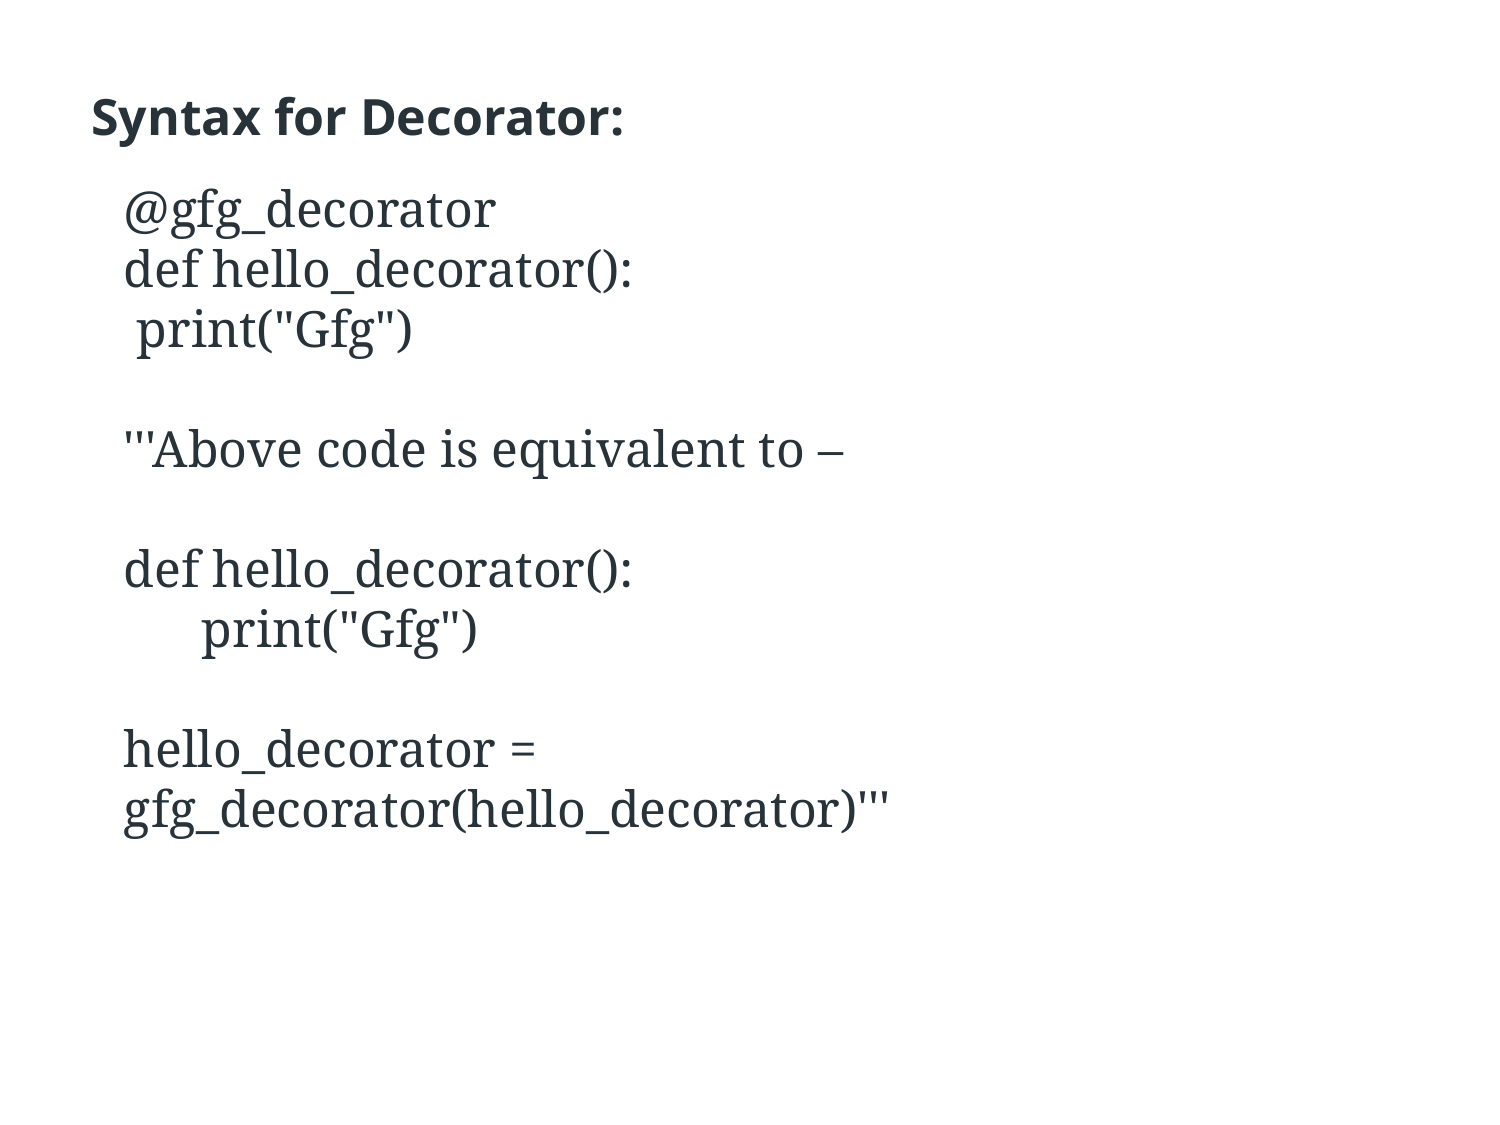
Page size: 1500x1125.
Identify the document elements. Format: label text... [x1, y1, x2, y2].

text_box Syntax for Decorator: [76, 78, 827, 153]
text_box @gfg_decorator def hello_decorator(): print("Gfg") '''Above code is equivalent to – def hello_decorator(): print("Gfg") hello_decorator = gfg_decorator(hello_decorator)''' [123, 177, 1282, 852]
